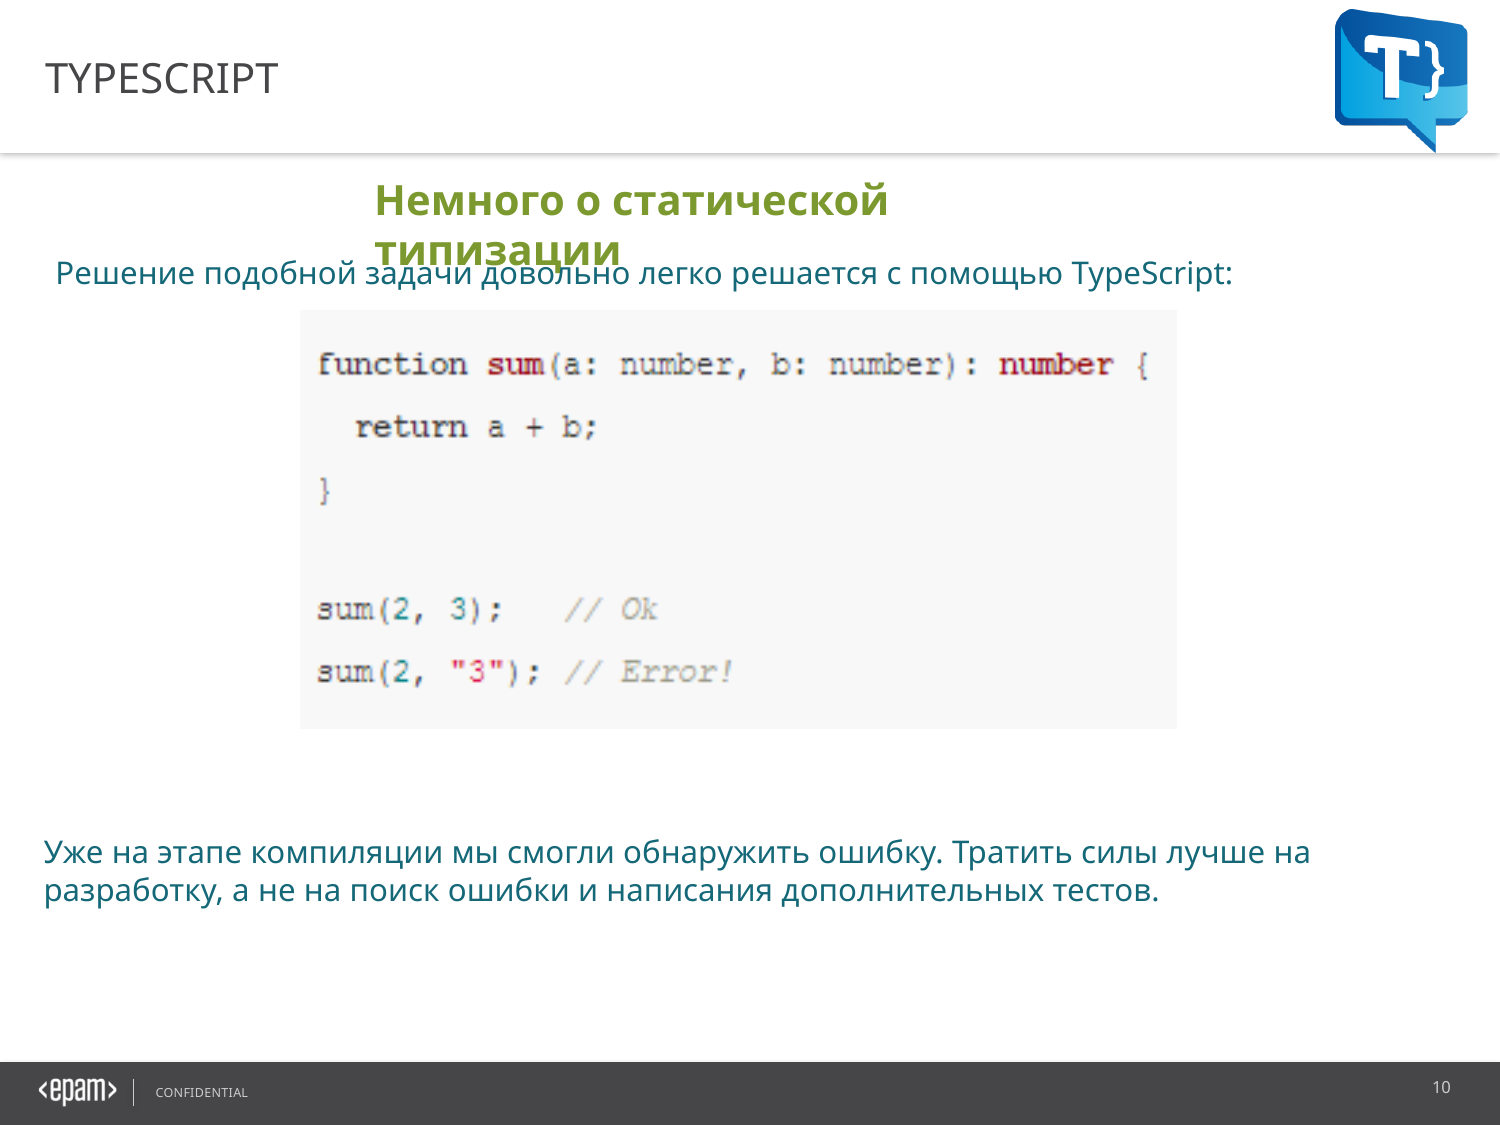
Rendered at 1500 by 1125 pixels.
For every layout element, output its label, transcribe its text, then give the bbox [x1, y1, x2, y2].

picture [1335, 9, 1468, 154]
list TypeScript [0, 0, 1500, 153]
text_box Немного о статической типизации [359, 166, 1147, 245]
text_box Уже на этапе компиляции мы смогли обнаружить ошибку. Тратить силы лучше на разработку, а не на поиск ошибки и написания дополнительных тестов. [28, 824, 1448, 915]
text_box Решение подобной задачи довольно легко решается с помощью TypeScript: [40, 245, 1460, 298]
picture [38, 1078, 117, 1107]
picture [299, 310, 1177, 729]
